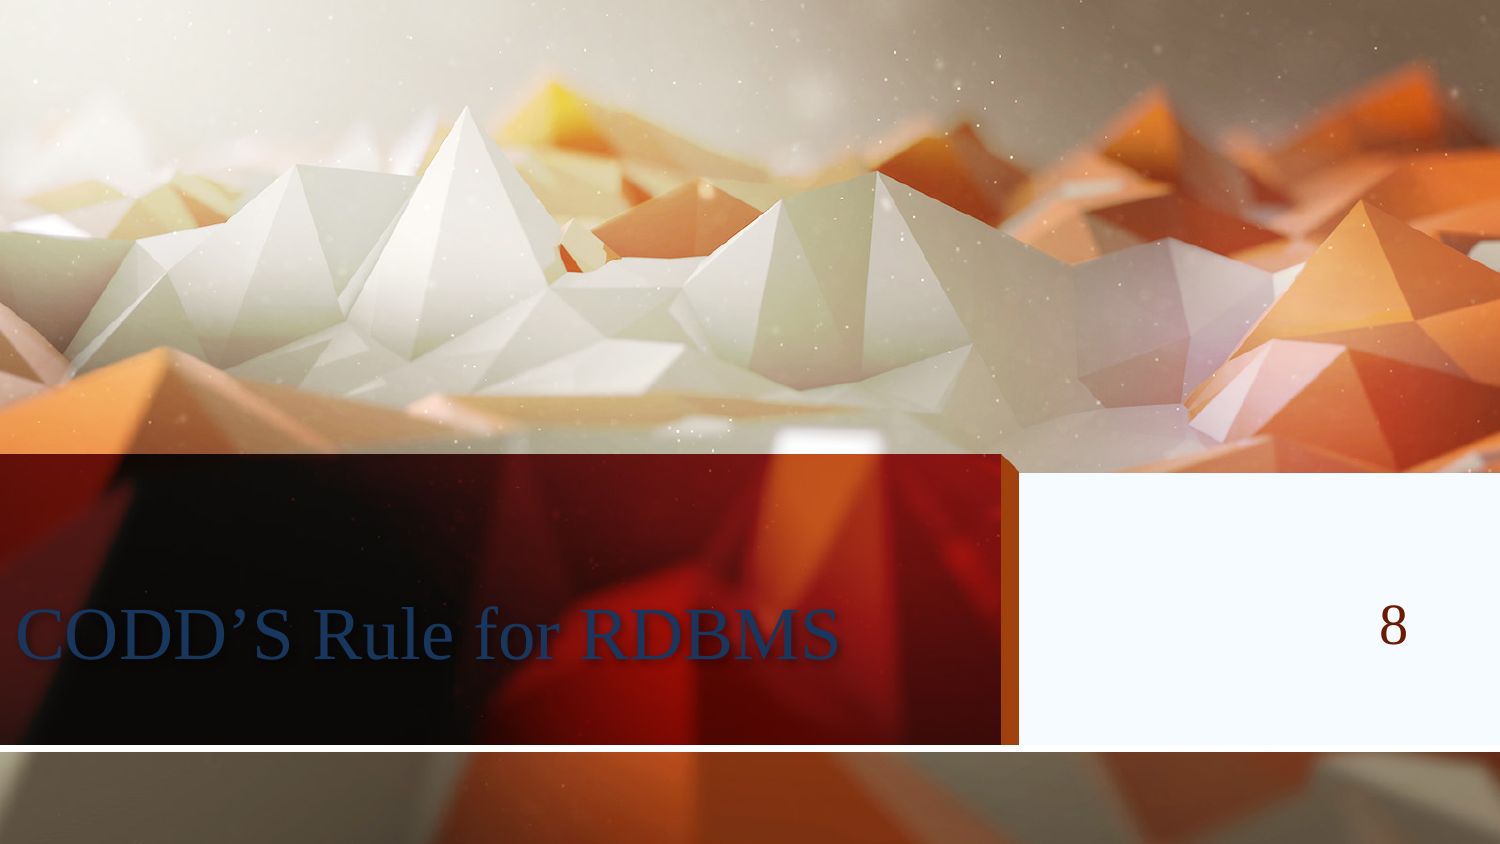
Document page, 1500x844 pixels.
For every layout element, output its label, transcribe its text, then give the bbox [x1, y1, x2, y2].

title CODD’S Rule for RDBMS [0, 471, 1277, 698]
picture [0, 0, 1500, 844]
subtitle 8 [73, 497, 1424, 723]
